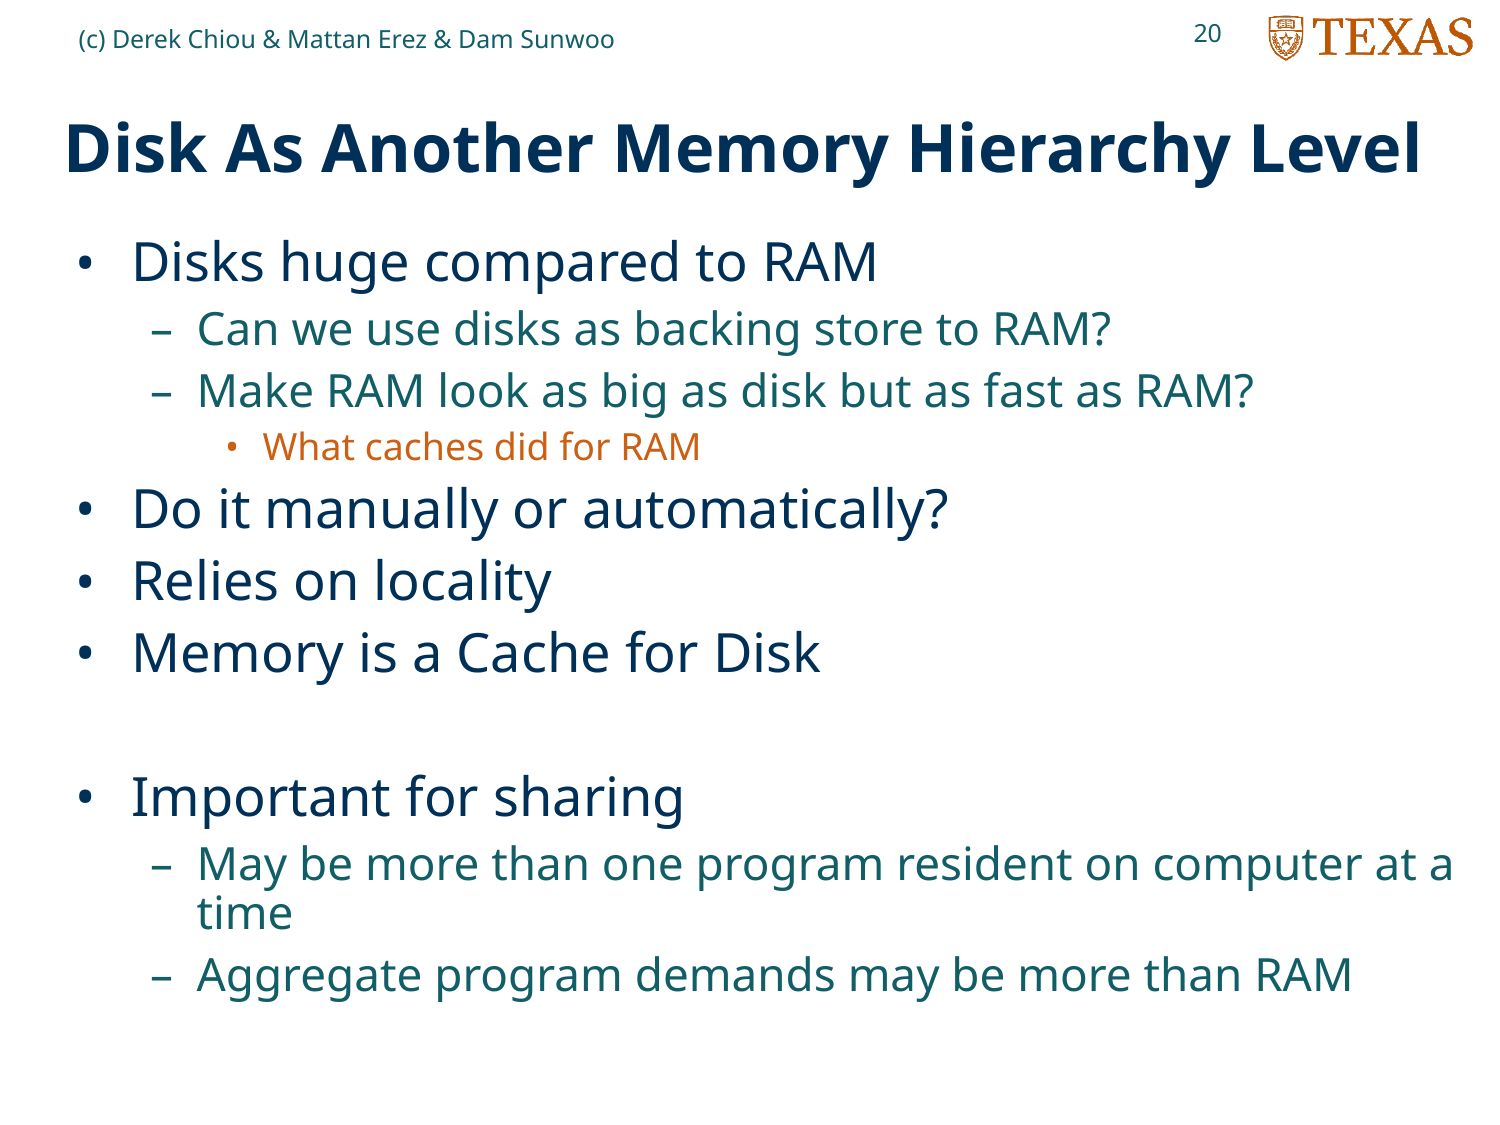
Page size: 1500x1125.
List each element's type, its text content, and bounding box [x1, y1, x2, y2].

list Disks huge compared to RAM Can we use disks as backing store to RAM? Make RAM look as big as disk but as fast as RAM? What caches did for RAM Do it manually or automatically? Relies on locality Memory is a Cache for Disk Important for sharing May be more than one program resident on computer at a time Aggregate program demands may be more than RAM [75, 235, 1475, 1123]
slide_number 20 [1100, 0, 1238, 73]
picture [1268, 12, 1474, 63]
title Disk As Another Memory Hierarchy Level [63, 75, 1475, 223]
footer (c) Derek Chiou & Mattan Erez & Dam Sunwoo [63, 3, 914, 73]
